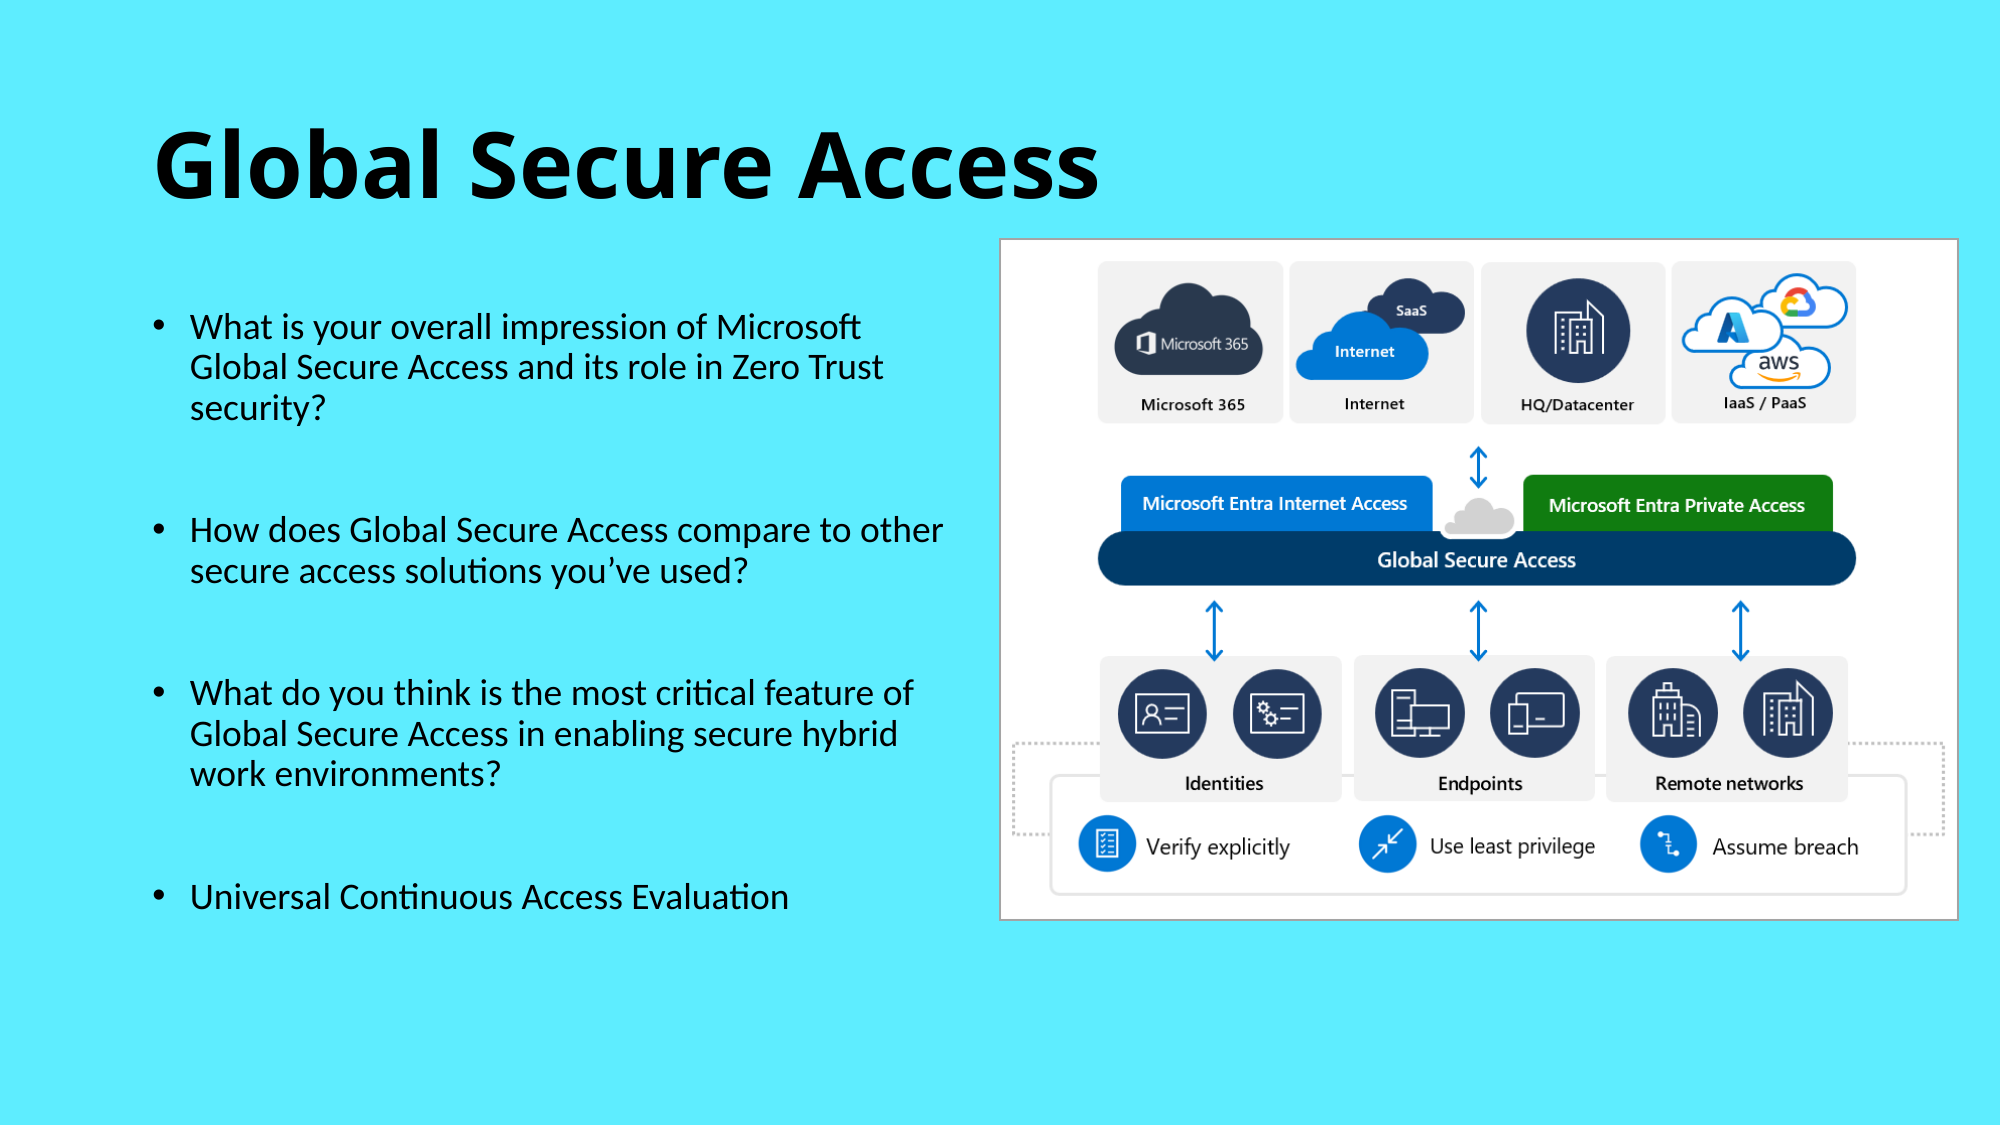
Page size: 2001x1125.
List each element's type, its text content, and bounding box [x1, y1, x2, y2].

list What is your overall impression of Microsoft Global Secure Access and its role in Zero Trust security? How does Global Secure Access compare to other secure access solutions you’ve used? What do you think is the most critical feature of Global Secure Access in enabling secure hybrid work environments? Universal Continuous Access Evaluation [137, 299, 961, 1014]
title Global Secure Access [137, 59, 1863, 278]
picture [999, 238, 1959, 921]
